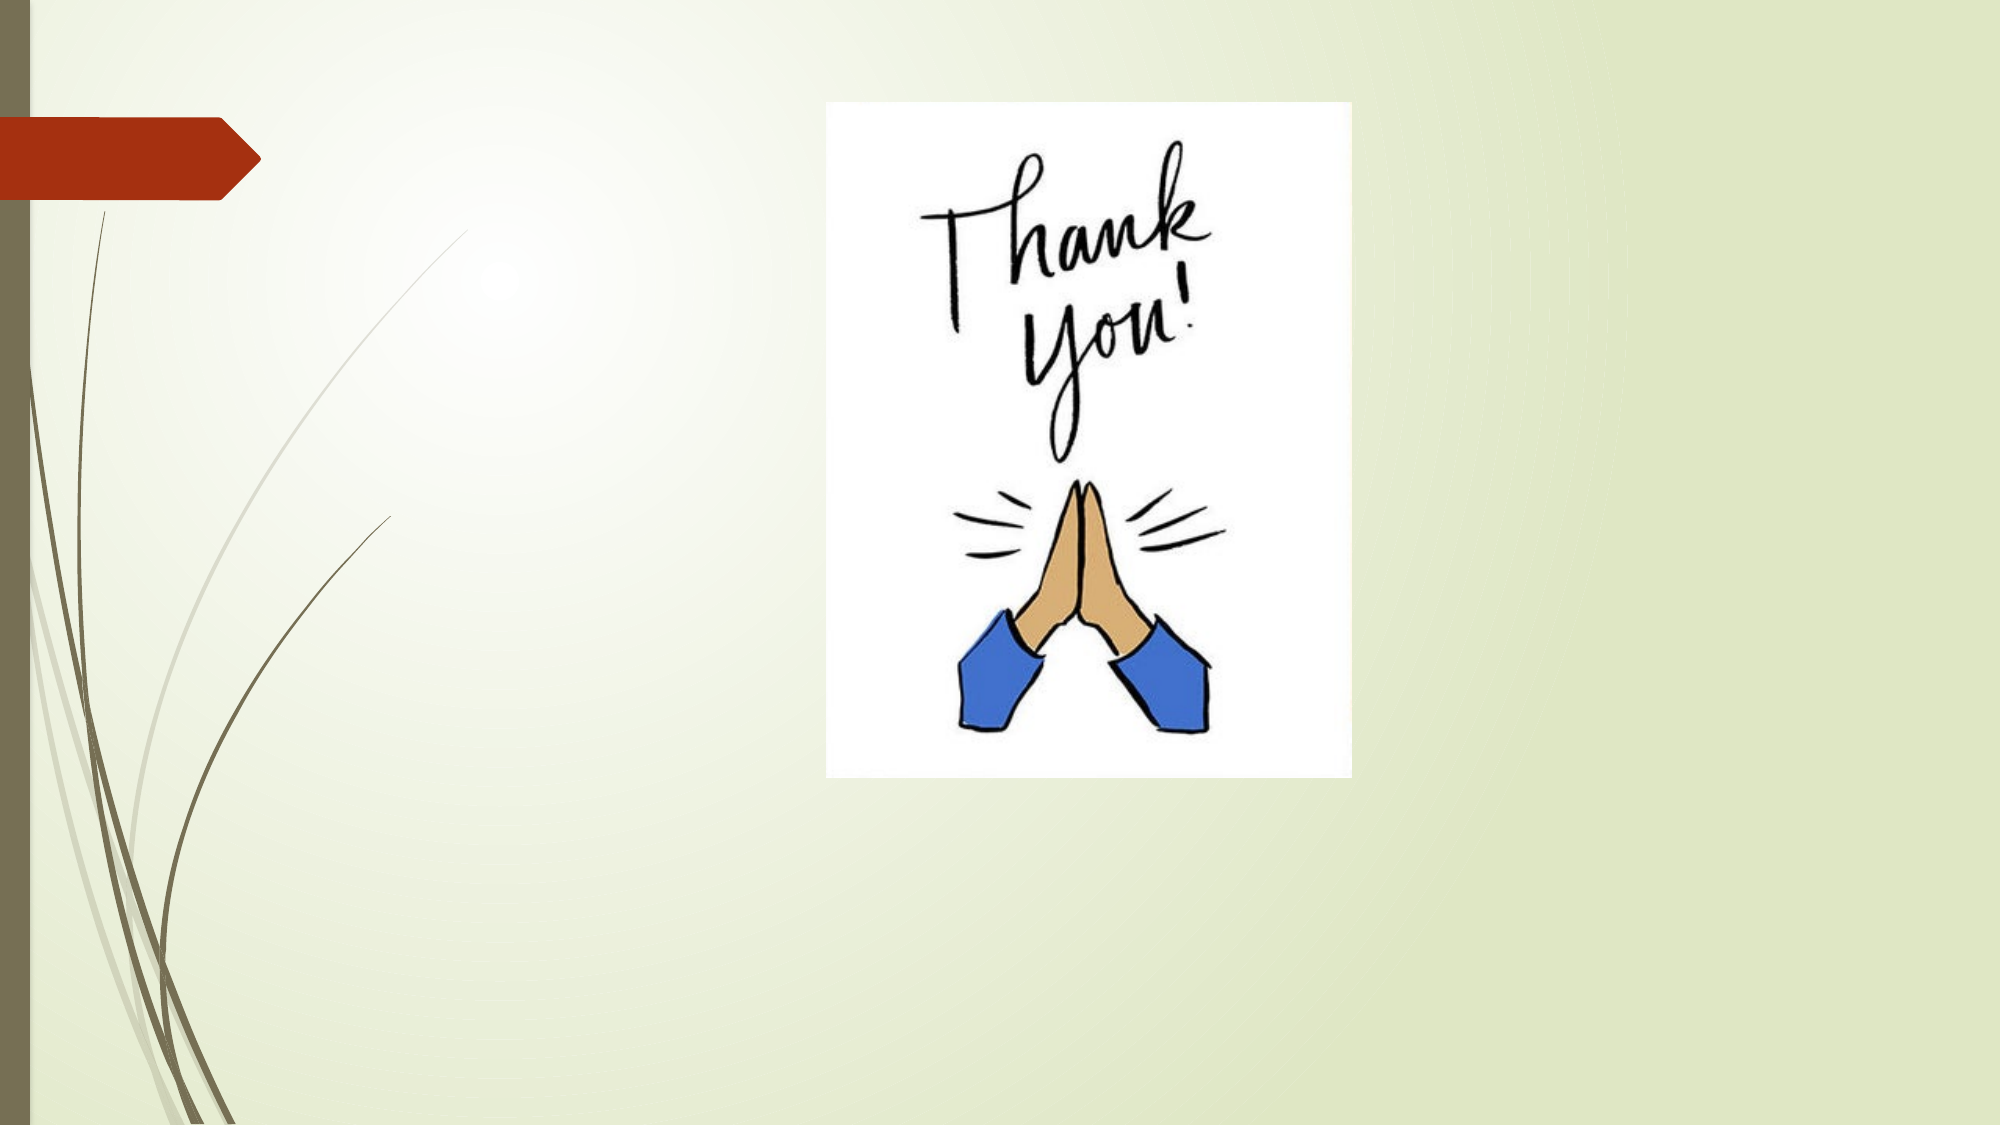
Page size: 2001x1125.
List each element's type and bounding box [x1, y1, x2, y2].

picture [825, 102, 1352, 778]
title [425, 102, 1888, 887]
